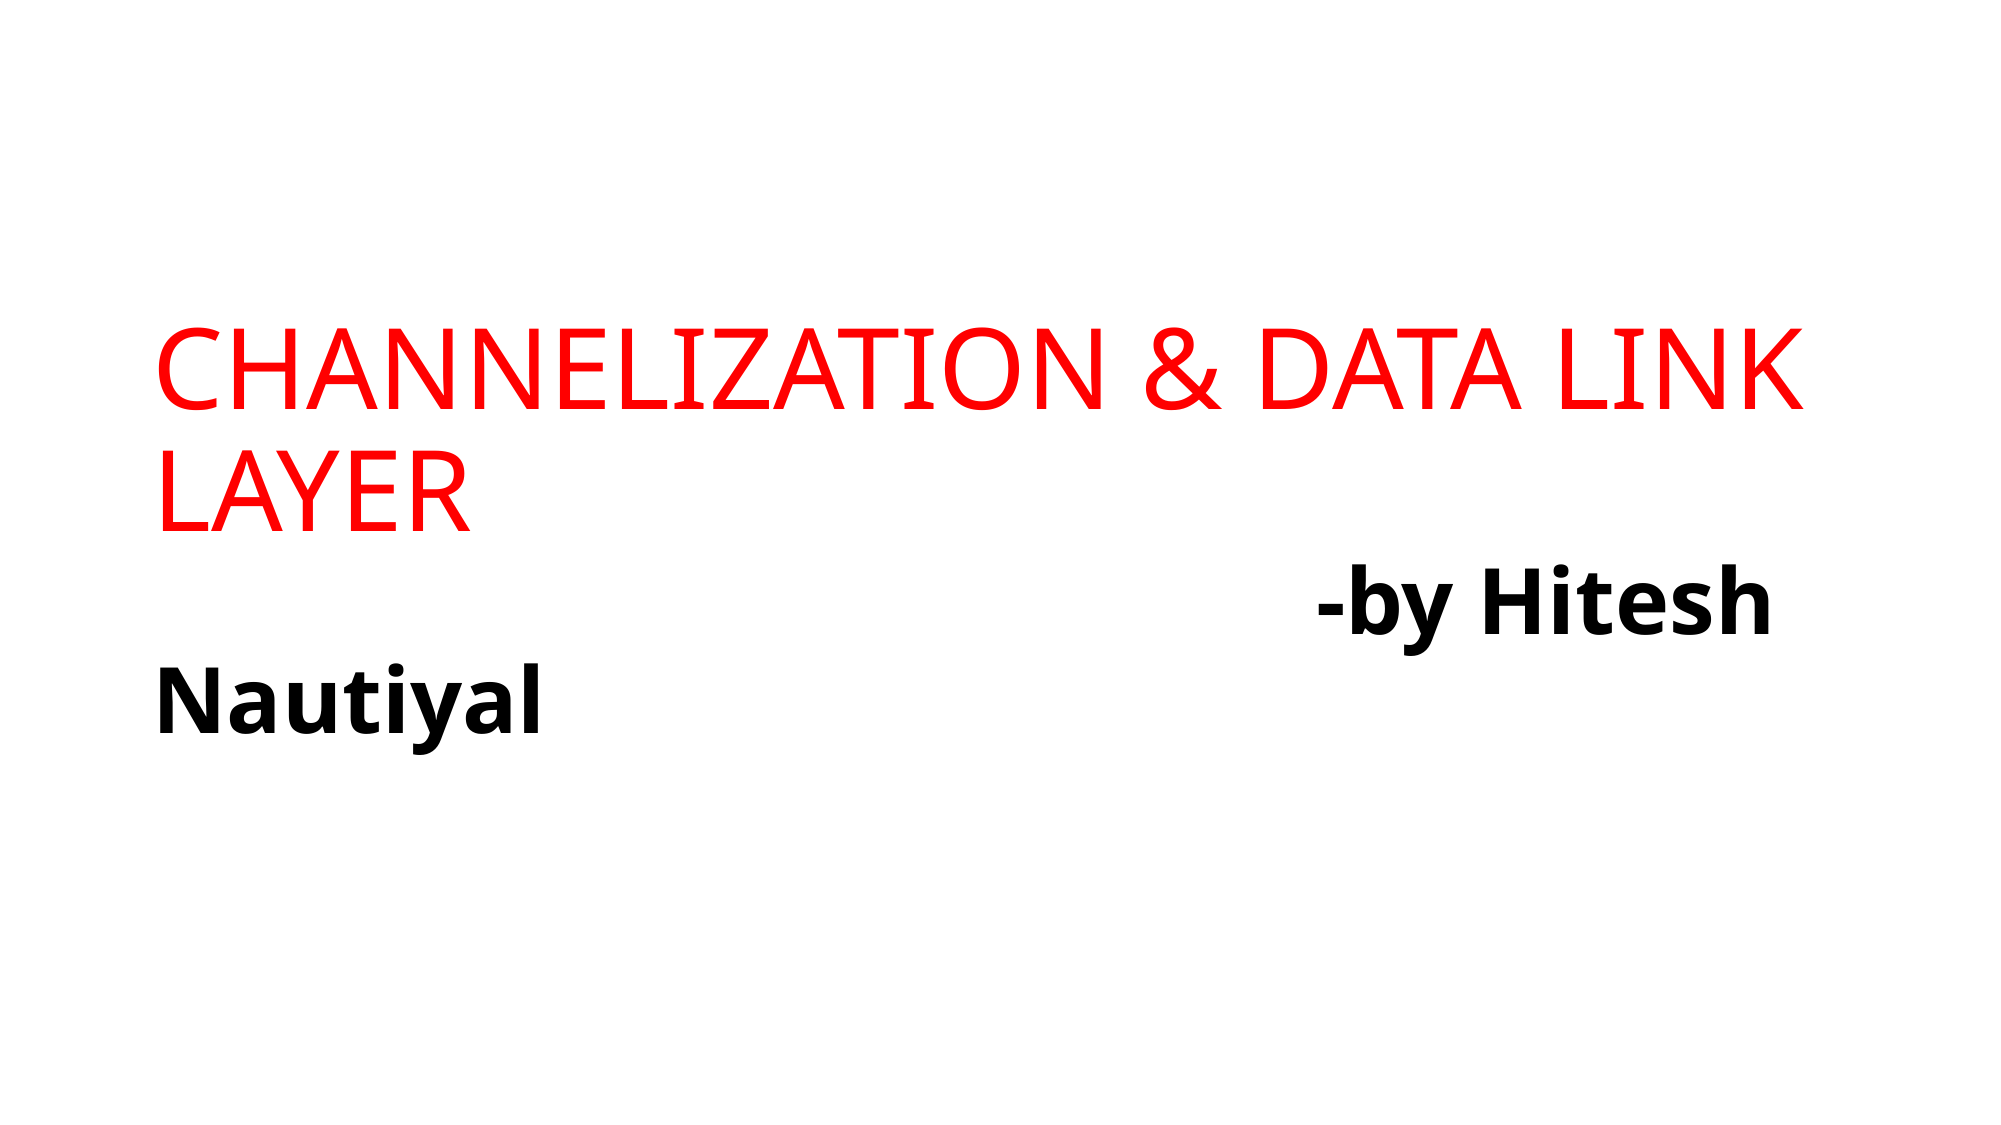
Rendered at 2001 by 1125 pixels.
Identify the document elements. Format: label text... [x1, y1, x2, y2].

title CHANNELIZATION & DATA LINK LAYER -by Hitesh Nautiyal [137, 59, 1891, 1007]
